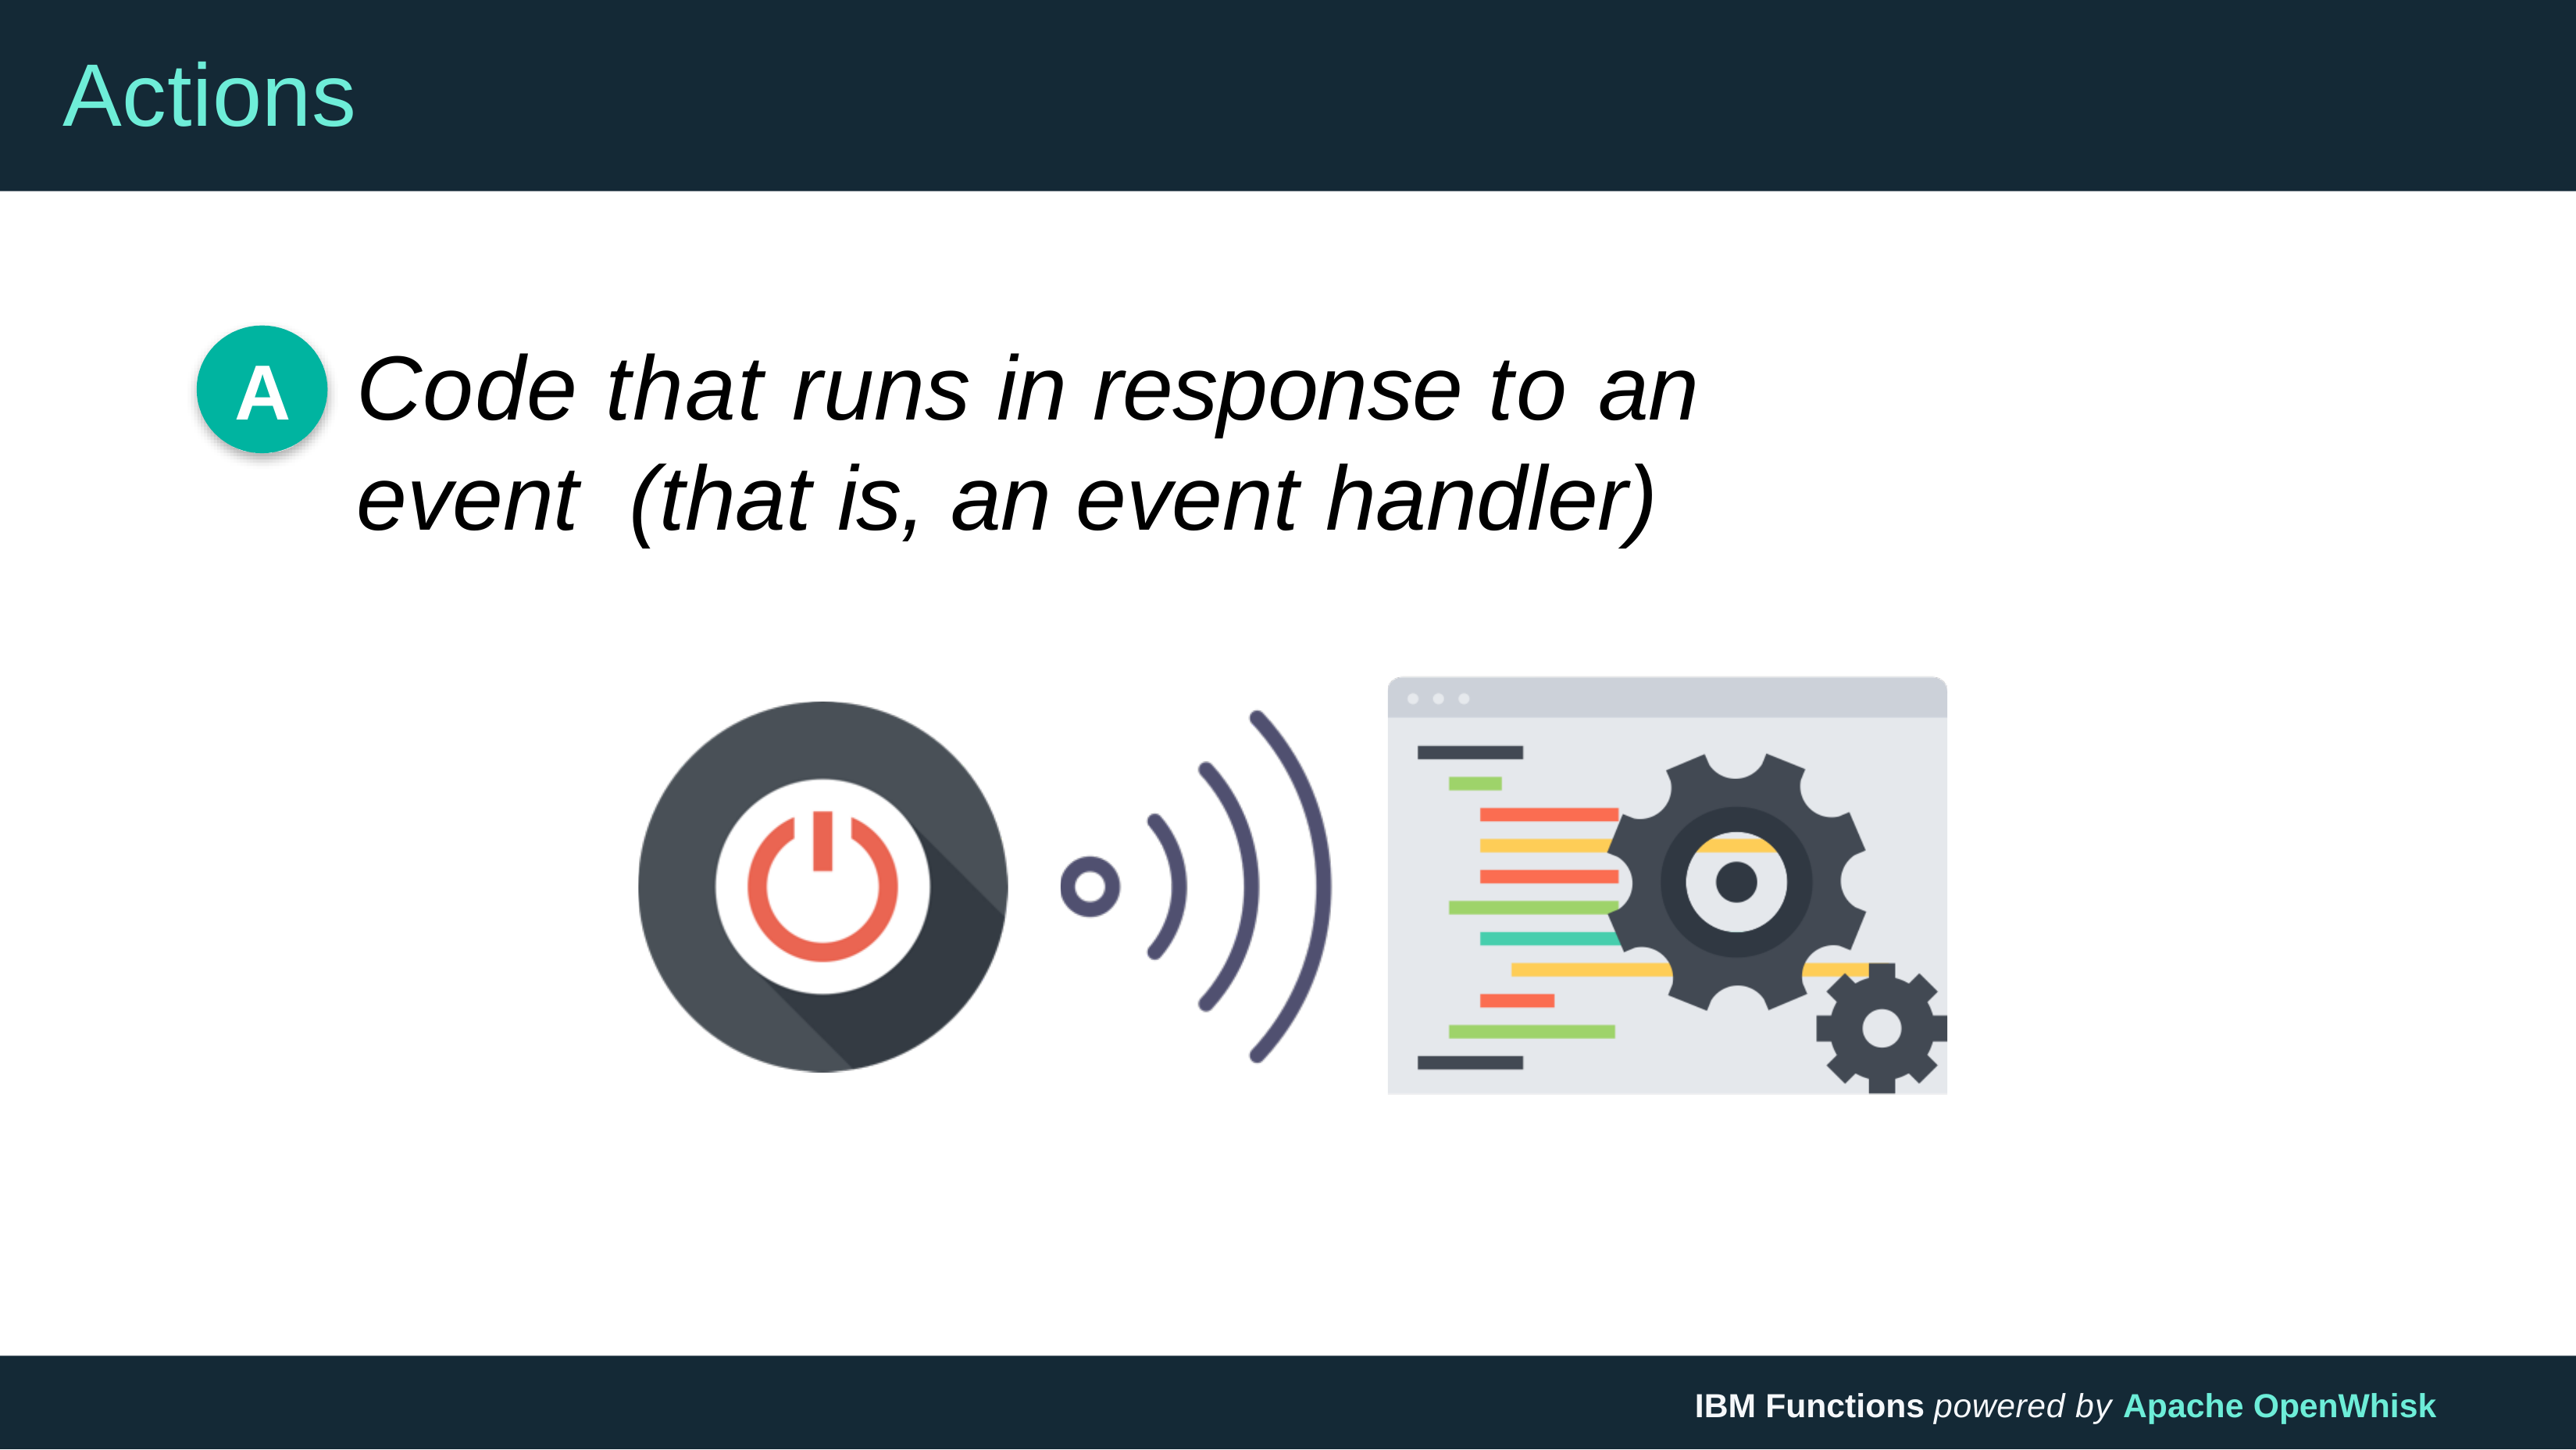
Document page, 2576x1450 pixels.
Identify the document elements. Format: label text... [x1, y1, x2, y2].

text_box Code that runs in response to an event (that is, an event handler) [355, 327, 1942, 549]
text_box [638, 702, 1008, 1073]
text_box [1387, 607, 1948, 1164]
slide_number IBM Functions powered by Apache OpenWhisk [1693, 1389, 2544, 1450]
text_box [1060, 705, 1339, 1070]
title Actions [61, 36, 360, 280]
text_box [198, 327, 326, 452]
text_box A [232, 339, 290, 436]
text_box [177, 309, 348, 502]
